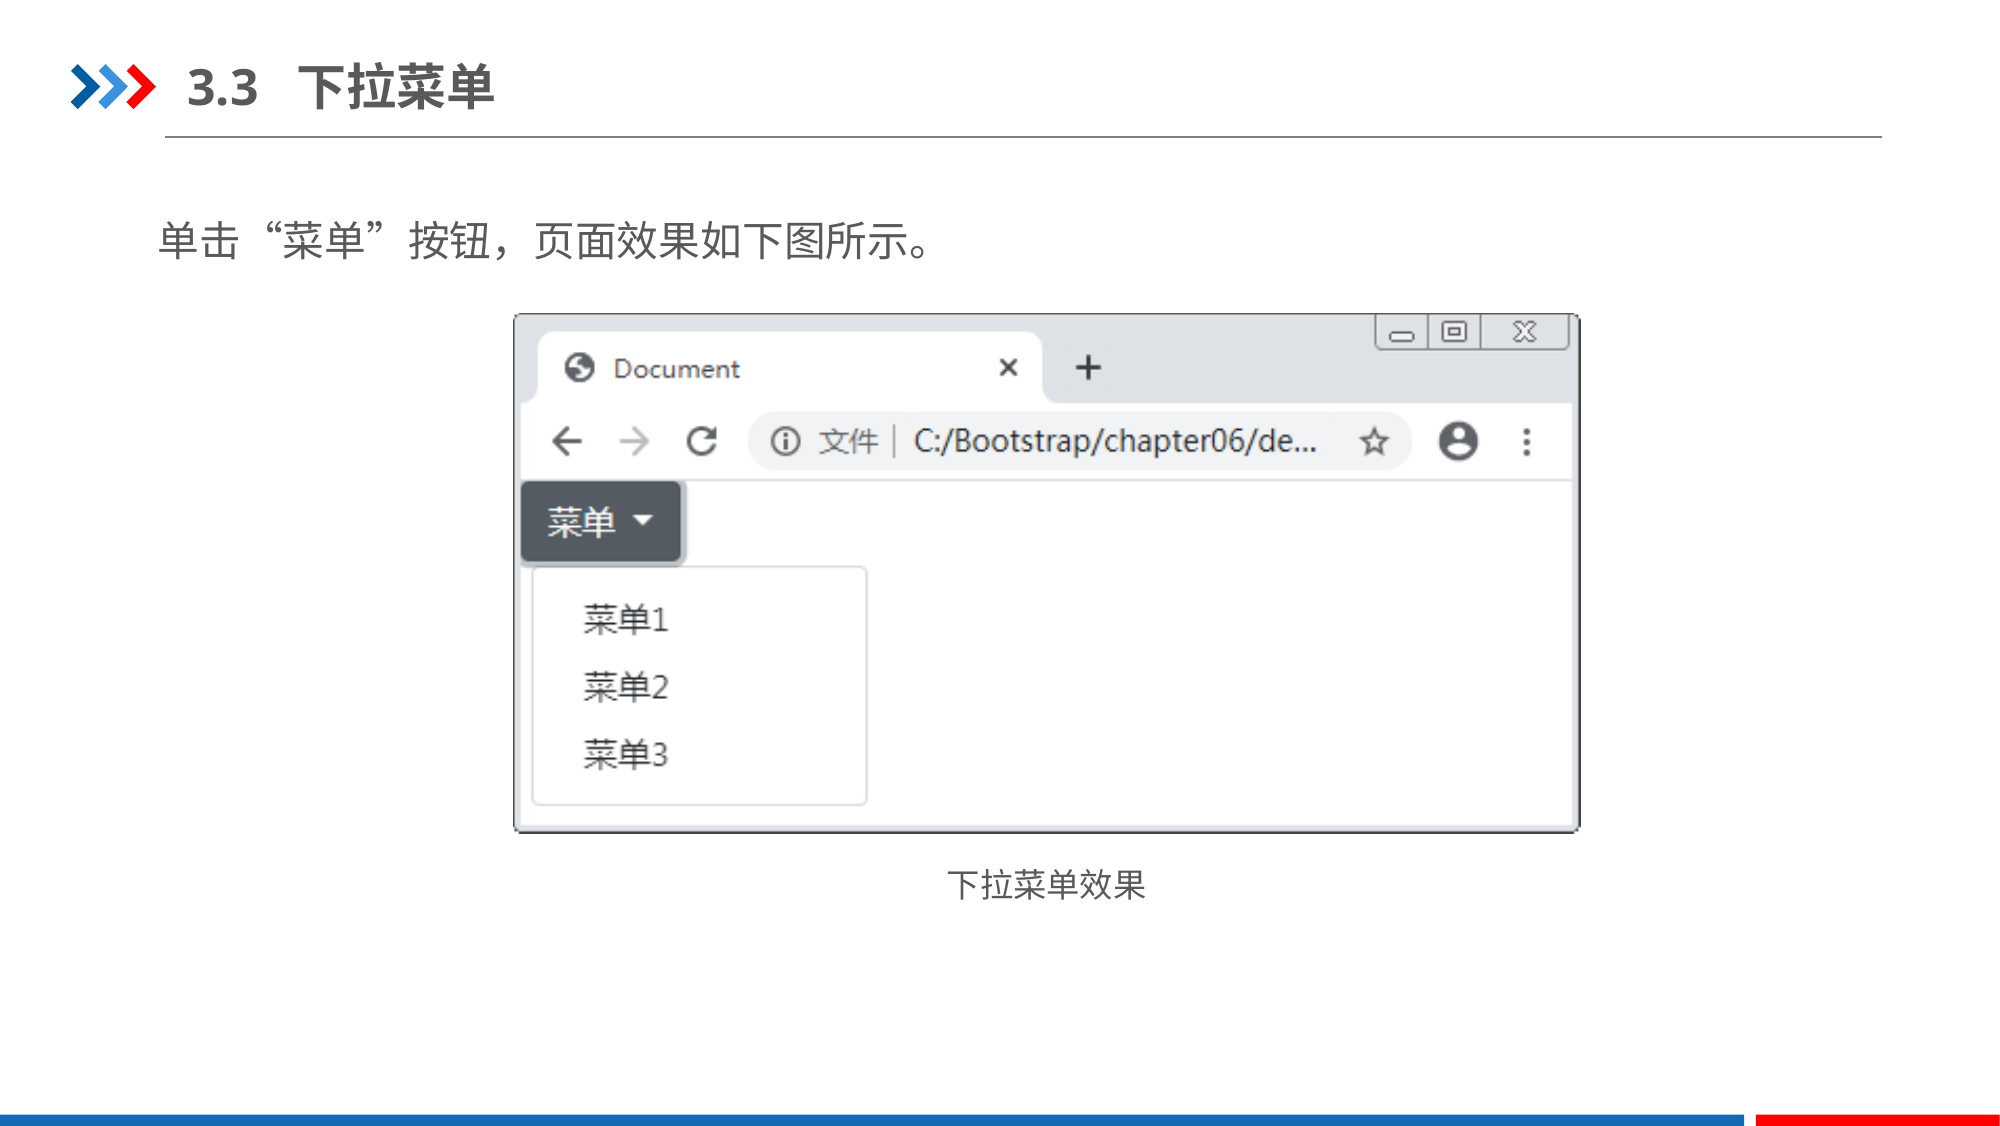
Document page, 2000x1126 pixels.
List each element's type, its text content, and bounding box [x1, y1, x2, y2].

text_box 3.3 下拉菜单 [187, 43, 918, 127]
text_box 下拉菜单效果 [828, 842, 1266, 912]
picture [512, 313, 1581, 834]
text_box 单击“菜单”按钮，页面效果如下图所示。 [137, 180, 1851, 276]
